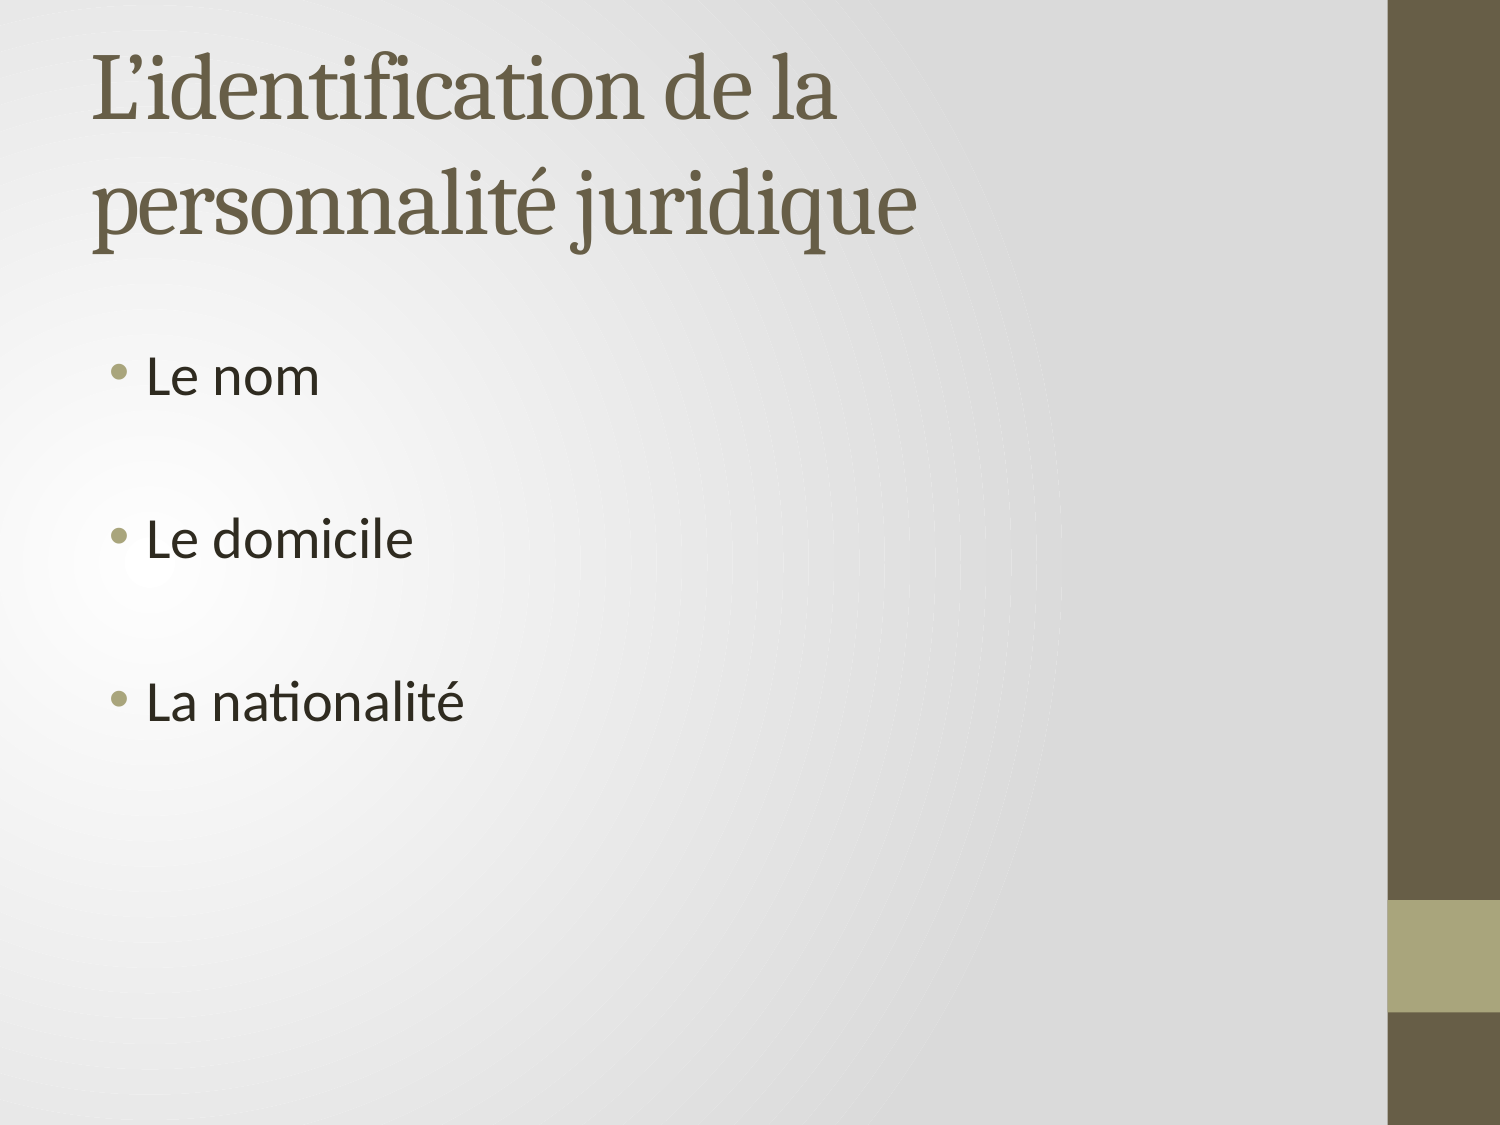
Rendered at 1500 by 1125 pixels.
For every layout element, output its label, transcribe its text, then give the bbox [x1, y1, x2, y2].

list Le nom Le domicile La nationalité [75, 262, 1325, 1050]
title L’identification de la personnalité juridique [75, 45, 1325, 233]
